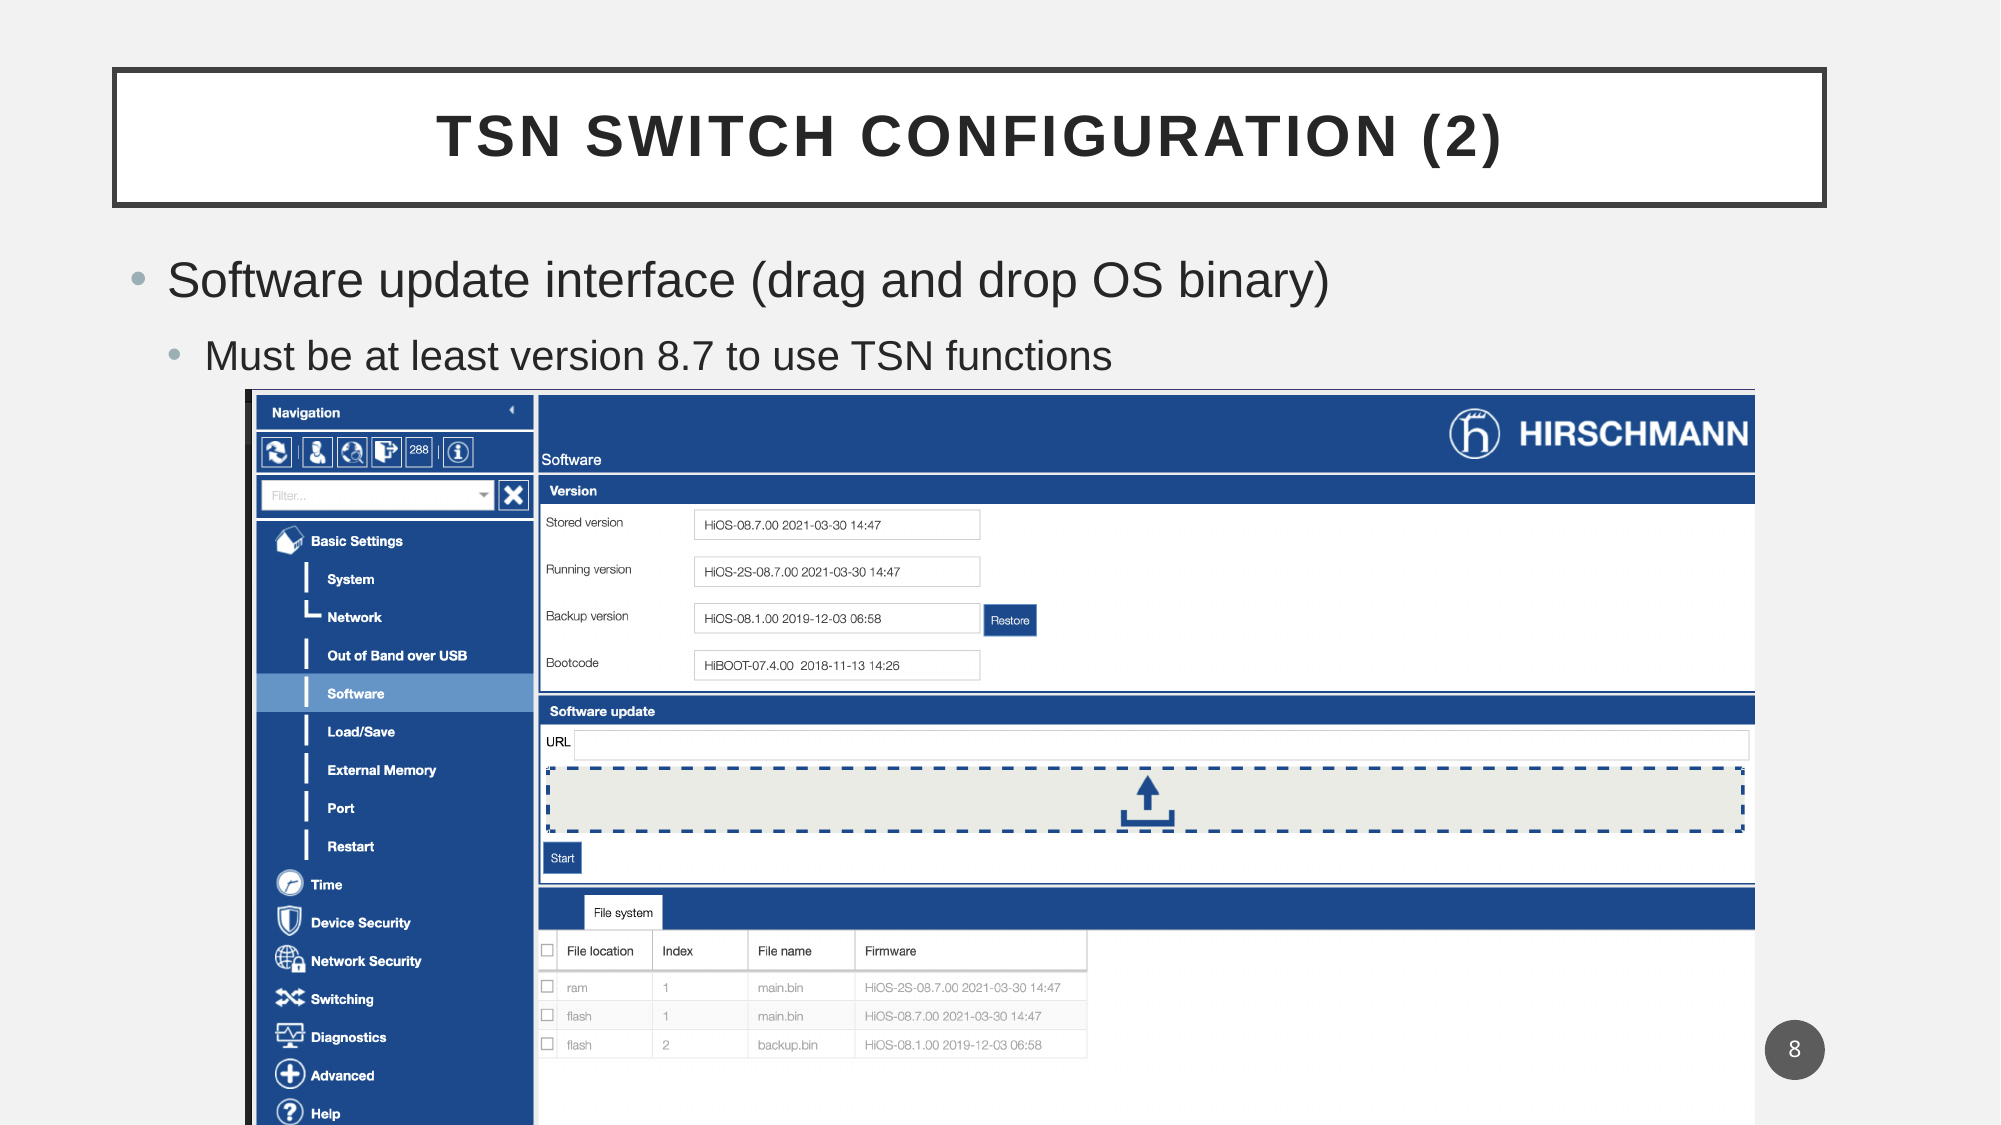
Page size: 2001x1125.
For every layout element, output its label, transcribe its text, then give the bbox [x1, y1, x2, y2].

picture [245, 389, 1755, 1125]
list Software update interface (drag and drop OS binary) Must be at least version 8.7 to use TSN functions [114, 240, 1825, 934]
title TSN Switch Configuration (2) [112, 67, 1827, 208]
slide_number 8 [1764, 1019, 1825, 1080]
